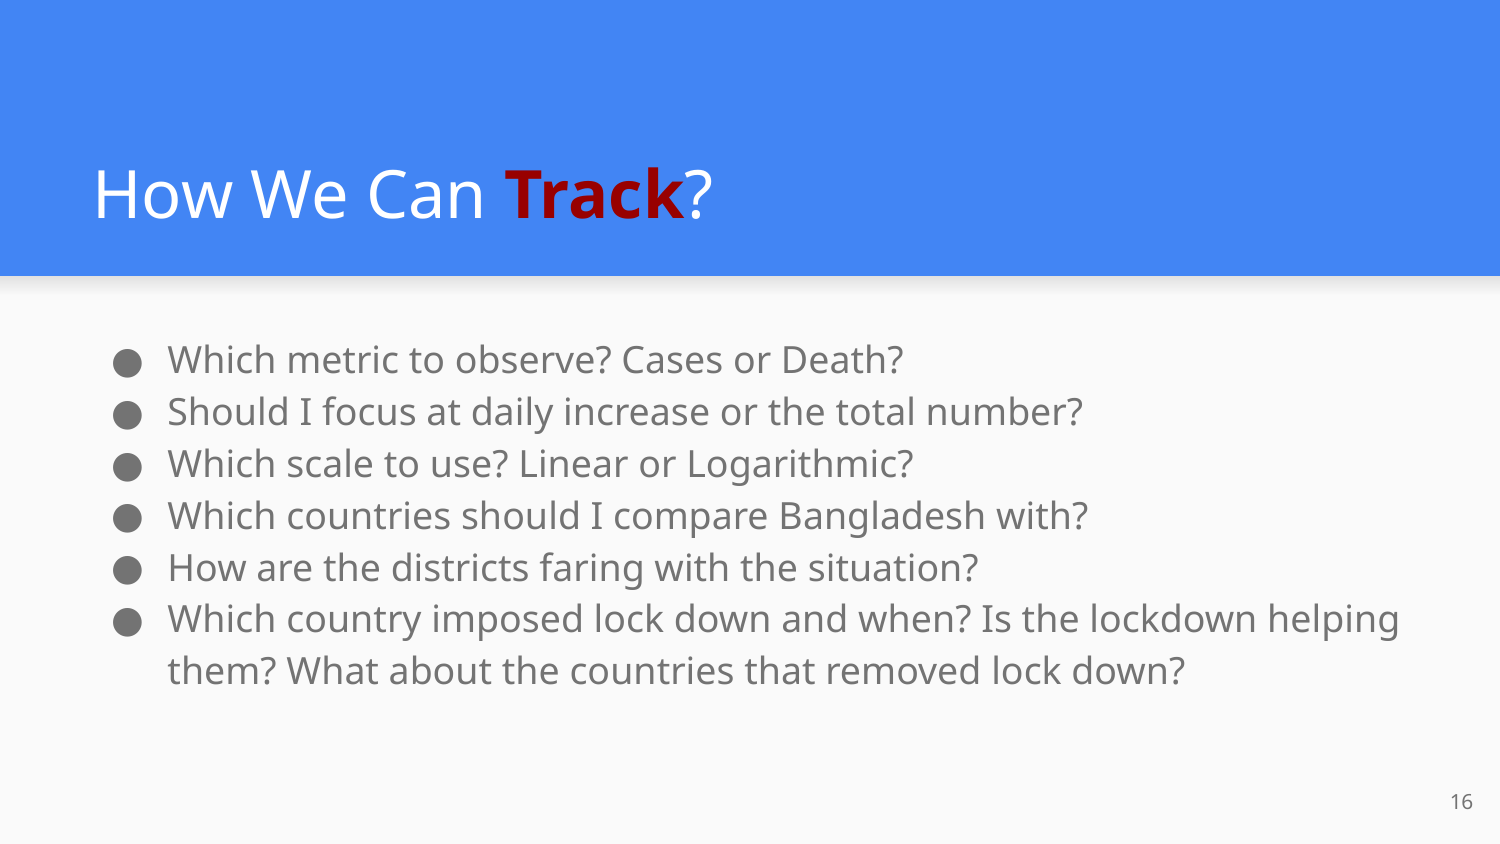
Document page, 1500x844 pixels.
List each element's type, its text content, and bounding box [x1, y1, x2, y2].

list Which metric to observe? Cases or Death? Should I focus at daily increase or the total number? Which scale to use? Linear or Logarithmic? Which countries should I compare Bangladesh with? How are the districts faring with the situation? Which country imposed lock down and when? Is the lockdown helping them? What about the countries that removed lock down? [77, 314, 1427, 712]
slide_number ‹#› [1398, 770, 1489, 835]
title How We Can Track? [77, 121, 1427, 248]
